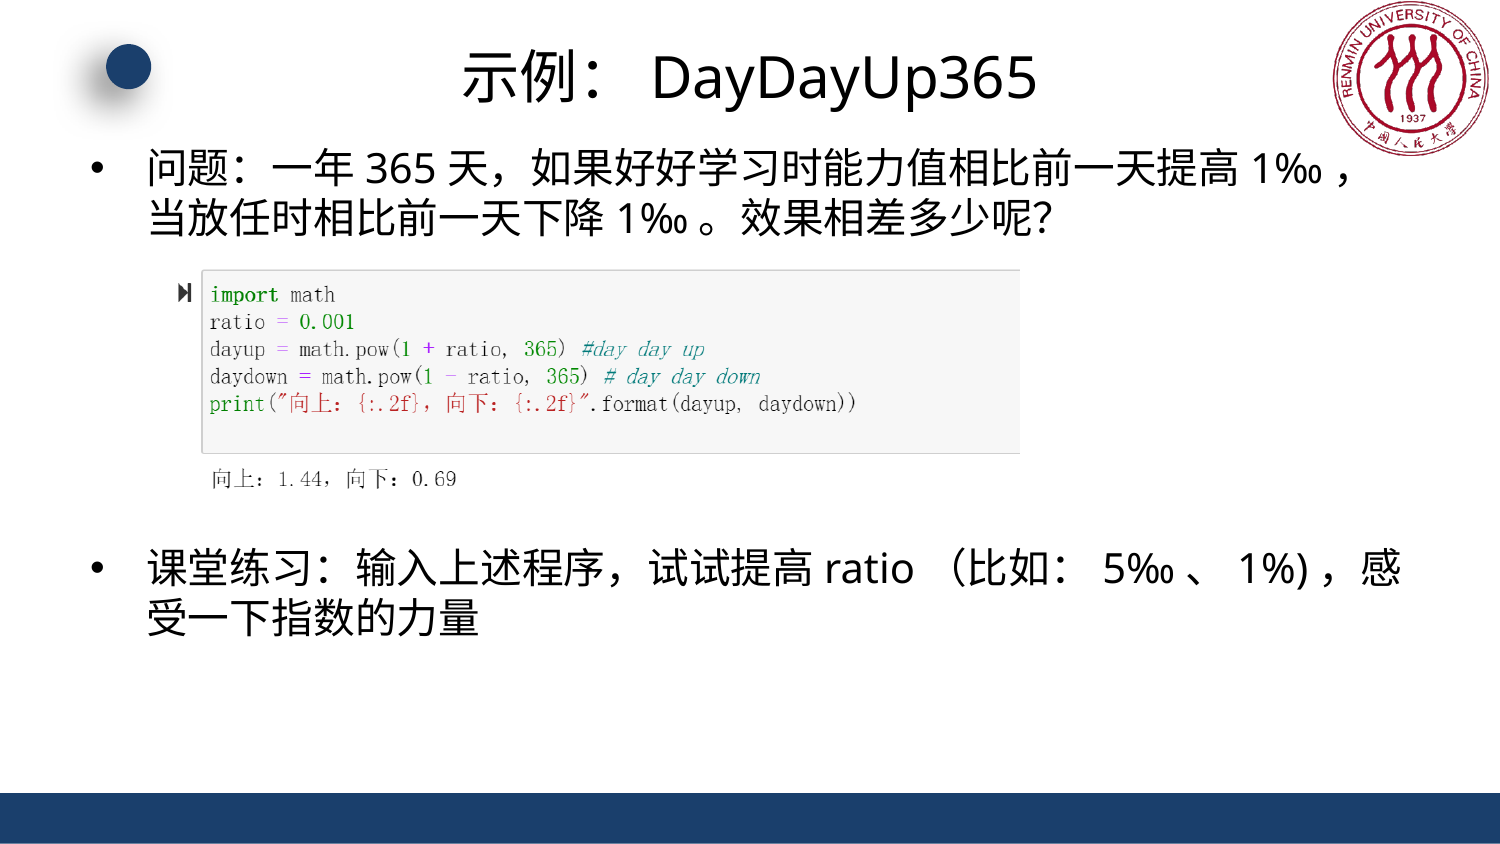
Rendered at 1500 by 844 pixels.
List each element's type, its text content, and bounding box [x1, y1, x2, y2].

picture [155, 257, 1021, 498]
title 示例：DayDayUp365 [75, 33, 1425, 116]
list 问题：一年365天，如果好好学习时能力值相比前一天提高1‰，当放任时相比前一天下降1‰。效果相差多少呢？ 课堂练习：输入上述程序，试试提高ratio（比如：5‰、1%)，感受一下指数的力量 [75, 134, 1425, 781]
picture [1326, 0, 1500, 158]
